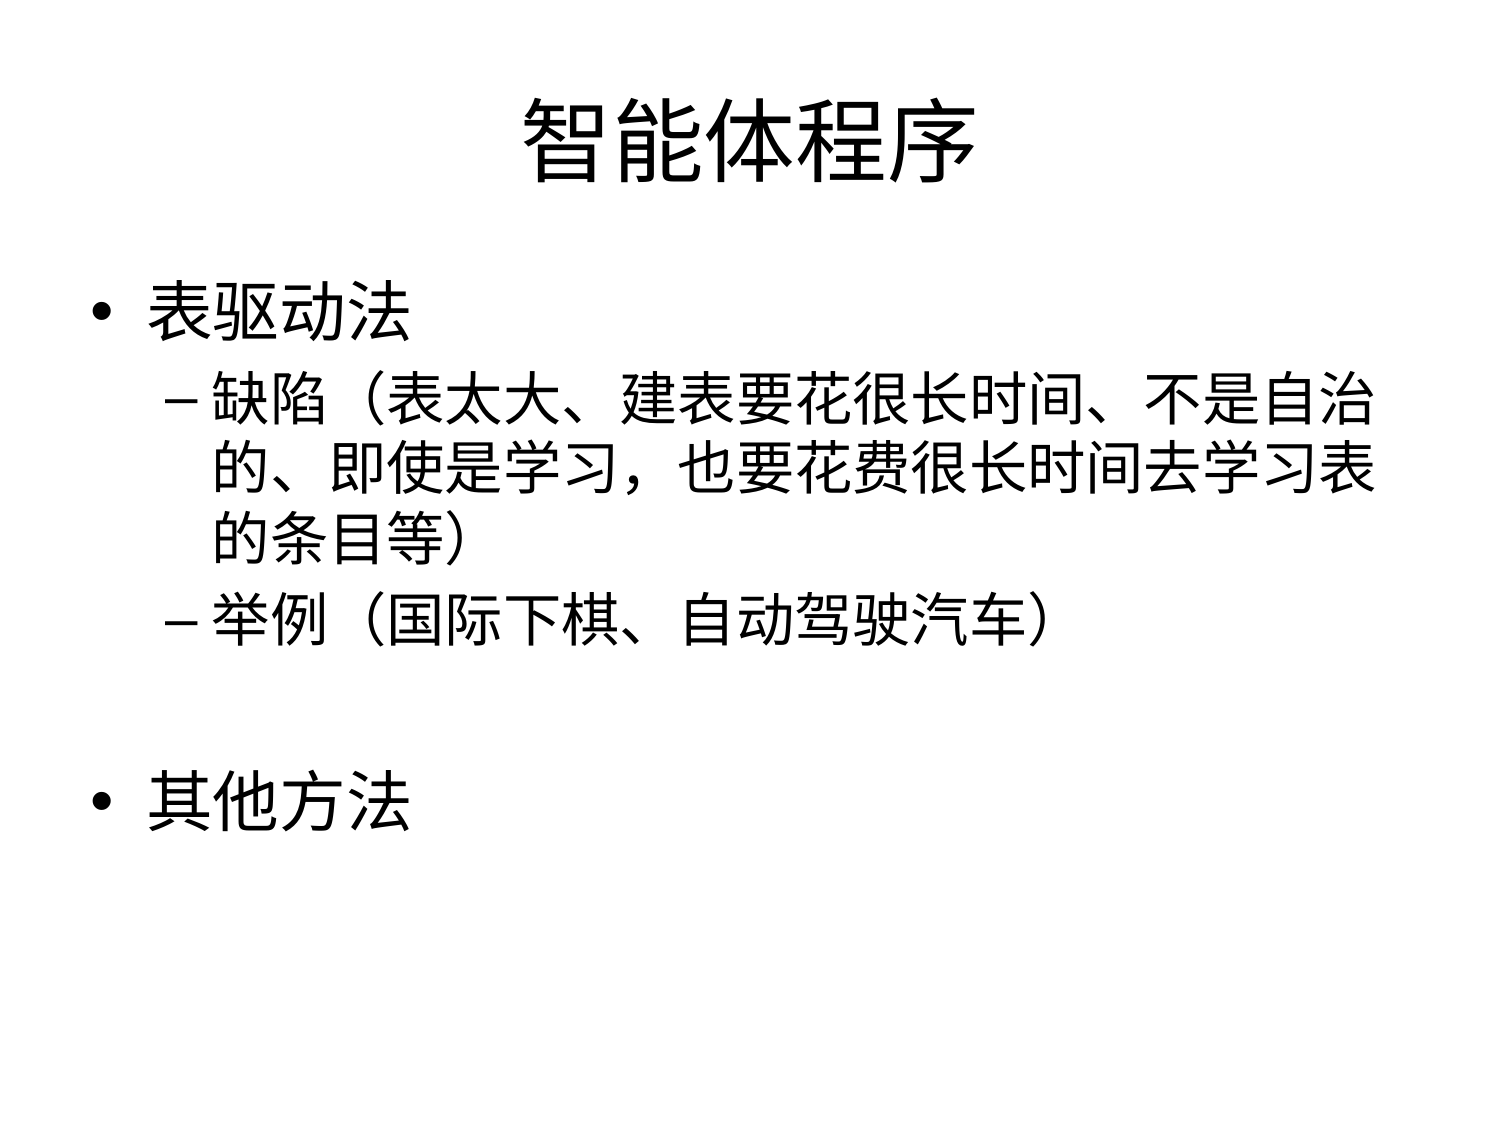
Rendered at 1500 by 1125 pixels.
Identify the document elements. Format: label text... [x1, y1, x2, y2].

title 智能体程序 [75, 45, 1425, 233]
list 表驱动法 缺陷（表太大、建表要花很长时间、不是自治的、即使是学习，也要花费很长时间去学习表的条目等） 举例（国际下棋、自动驾驶汽车） 其他方法 [75, 262, 1425, 1005]
